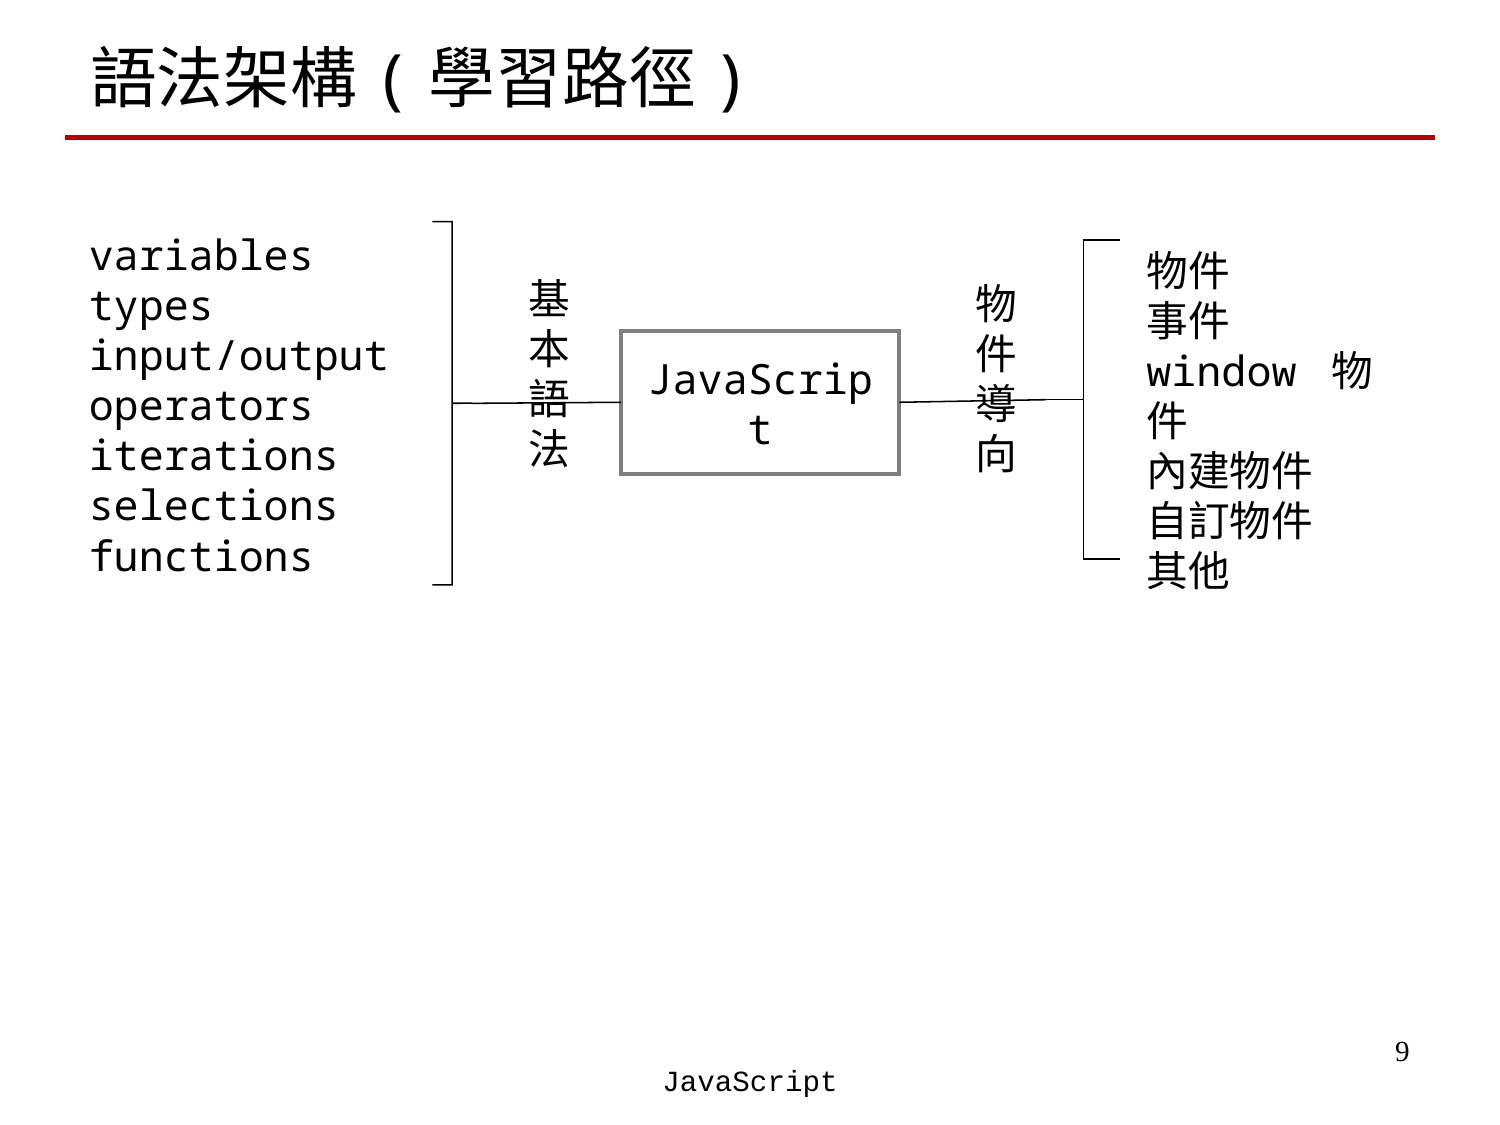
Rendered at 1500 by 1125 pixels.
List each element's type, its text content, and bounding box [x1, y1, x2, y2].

text_box JavaScript [512, 1054, 988, 1125]
title 語法架構(學習路徑) [75, 19, 1425, 133]
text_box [73, 221, 1424, 607]
text_box ‹#› [1074, 1024, 1425, 1103]
